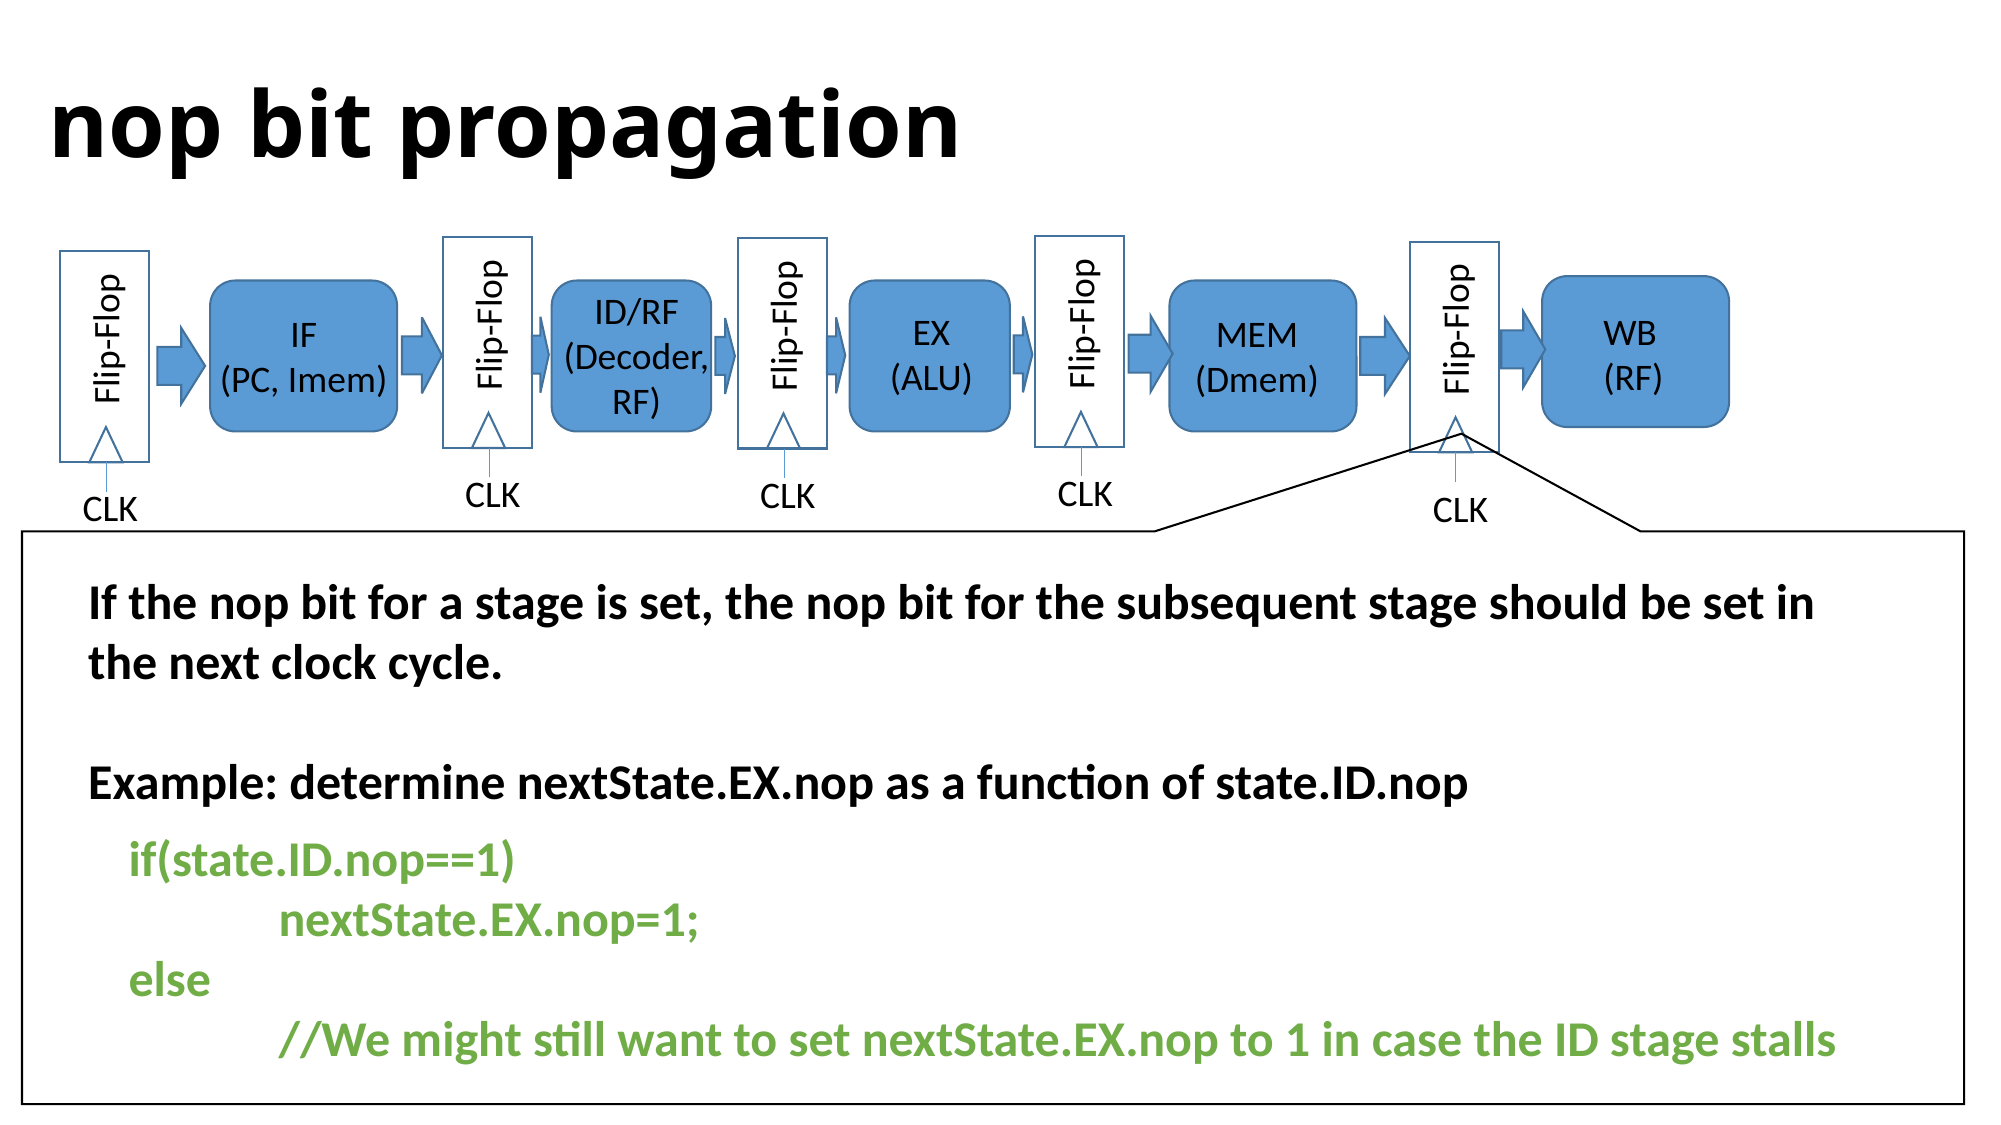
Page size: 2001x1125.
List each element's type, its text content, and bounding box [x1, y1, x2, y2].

text_box [400, 316, 442, 394]
text_box [20, 432, 1966, 1106]
text_box MEM (Dmem) [1179, 302, 1334, 408]
text_box [825, 317, 847, 394]
text_box [209, 279, 398, 302]
text_box [1359, 314, 1409, 398]
text_box Flip-Flop [1049, 243, 1110, 405]
text_box [728, 325, 736, 387]
text_box [530, 316, 550, 393]
text_box [1127, 311, 1174, 396]
text_box [1062, 409, 1100, 449]
text_box if(state.ID.nop==1) nextState.EX.nop=1; else //We might still want to set nextState.EX.nop to 1 in case the ID stage stalls [113, 818, 1944, 1074]
text_box Flip-Flop [751, 245, 812, 406]
text_box [87, 424, 125, 464]
text_box Flip-Flop [456, 244, 517, 406]
text_box Flip-Flop [1423, 249, 1484, 410]
text_box [59, 250, 150, 463]
text_box ID/RF (Decoder, RF) [545, 279, 728, 430]
text_box CLK [450, 462, 536, 523]
text_box [442, 236, 533, 449]
text_box [209, 408, 399, 433]
text_box [737, 237, 828, 450]
text_box [765, 411, 802, 450]
text_box [1409, 241, 1500, 453]
text_box WB (RF) [1588, 300, 1679, 405]
text_box CLK [67, 476, 153, 530]
text_box EX (ALU) [874, 300, 988, 406]
text_box Flip-Flop [74, 259, 135, 420]
text_box If the nop bit for a stage is set, the nop bit for the subsequent stage should be set in the next clock cycle. Example: determine nextState.EX.nop as a function of state.ID.nop [73, 561, 1909, 817]
text_box [848, 279, 1011, 433]
text_box [1168, 279, 1358, 433]
text_box [470, 410, 507, 450]
text_box [1541, 275, 1731, 429]
text_box CLK [745, 463, 831, 523]
text_box [1034, 235, 1125, 448]
text_box [1012, 316, 1034, 393]
text_box [1445, 414, 1465, 437]
text_box [1500, 307, 1547, 392]
text_box IF (PC, Imem) [205, 302, 403, 408]
text_box CLK [1042, 461, 1128, 522]
title nop bit propagation [33, 18, 1759, 237]
text_box [156, 324, 207, 408]
